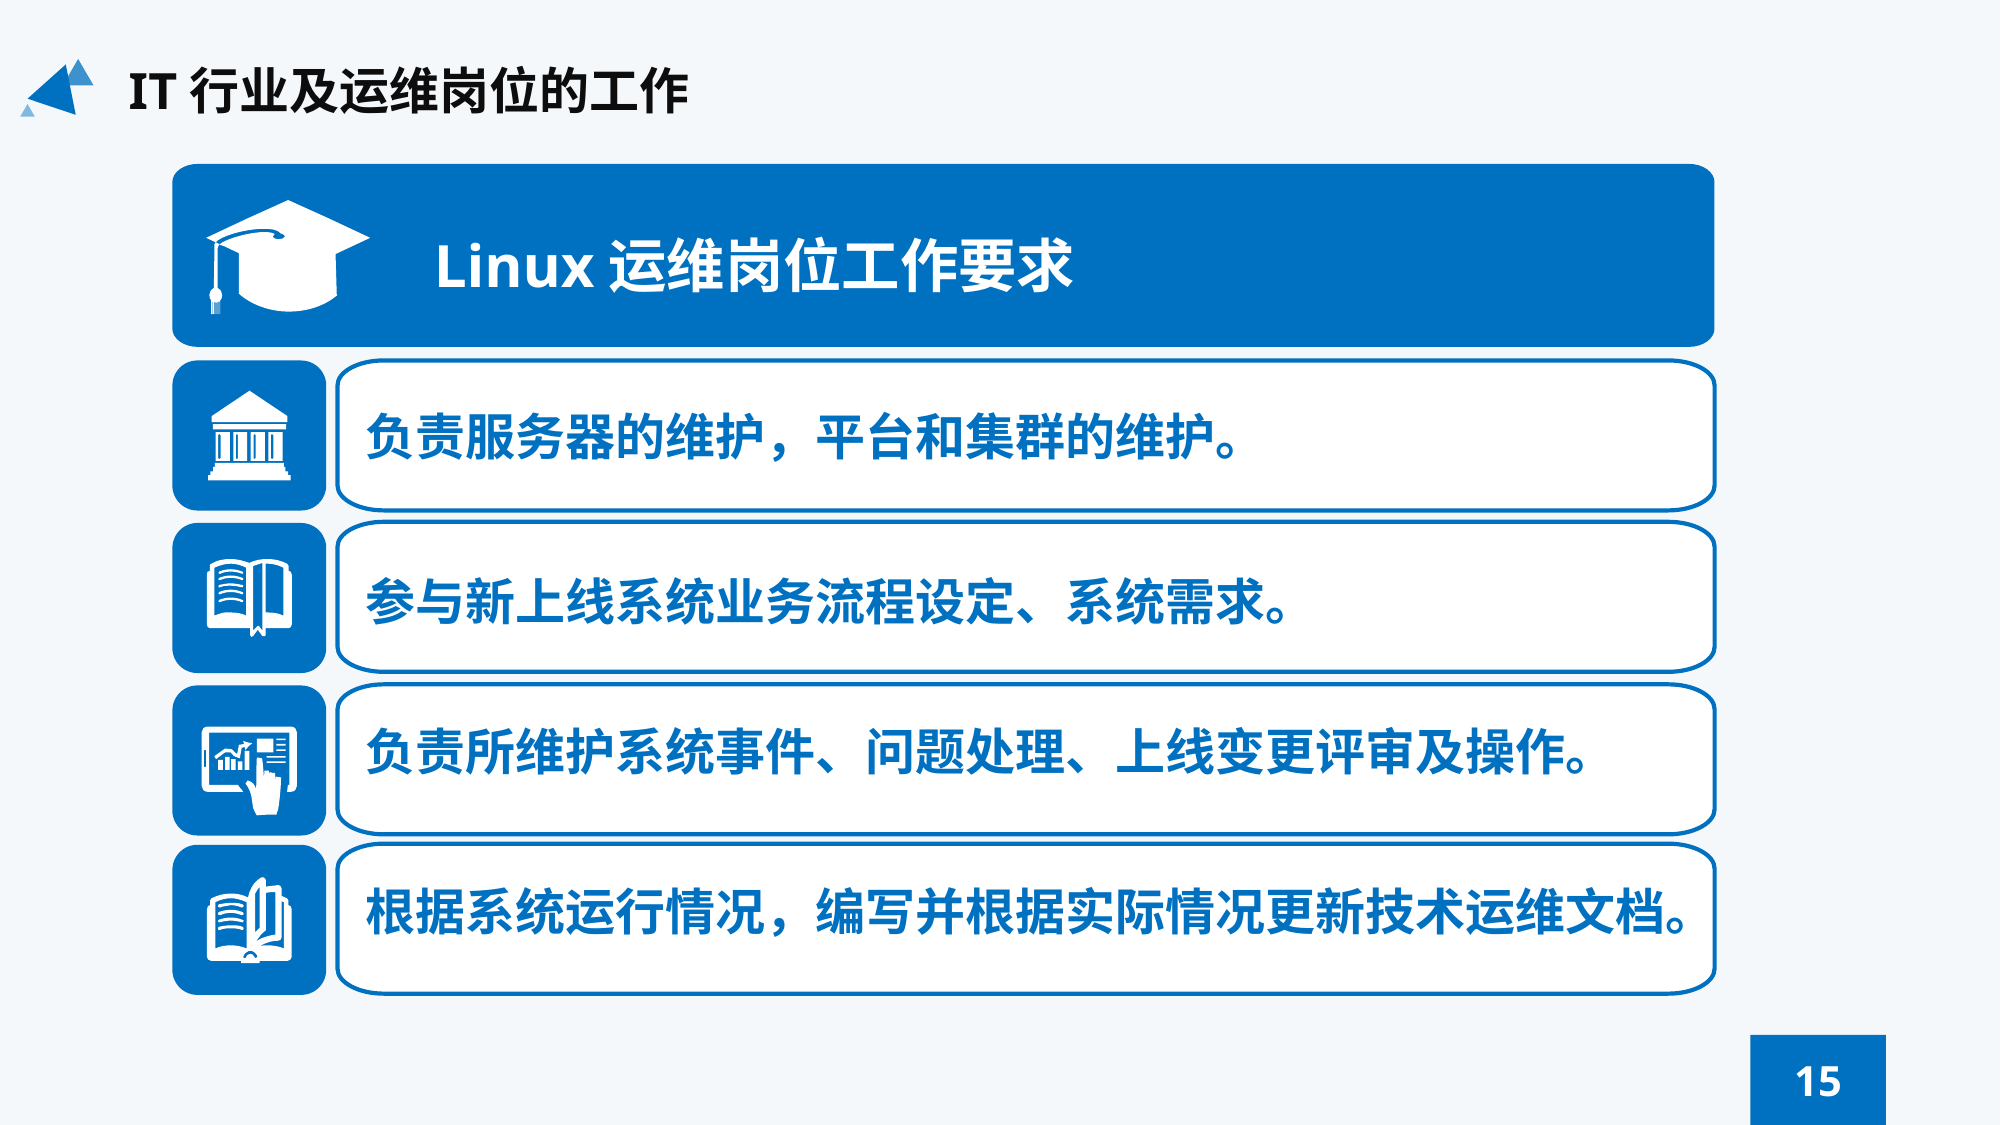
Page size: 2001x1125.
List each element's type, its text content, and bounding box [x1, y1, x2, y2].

text_box [211, 390, 288, 423]
text_box [245, 757, 282, 816]
text_box [171, 843, 328, 996]
text_box Linux运维岗位工作要求 [419, 221, 1401, 307]
text_box [201, 726, 297, 792]
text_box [20, 58, 94, 117]
text_box [206, 877, 292, 964]
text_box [1750, 1034, 1886, 1125]
text_box [336, 683, 1716, 836]
text_box [336, 359, 1716, 512]
text_box 负责服务器的维护，平台和集群的维护。 [350, 398, 1358, 474]
text_box 根据系统运行情况，编写并根据实际情况更新技术运维文档。 [350, 872, 1850, 948]
text_box [212, 424, 287, 430]
text_box [206, 559, 292, 637]
text_box [336, 842, 1716, 995]
text_box [215, 432, 230, 461]
text_box [171, 162, 1716, 348]
text_box [171, 684, 328, 837]
text_box [268, 432, 283, 461]
text_box [336, 520, 1716, 673]
text_box [171, 521, 328, 675]
text_box [1660, 273, 1855, 379]
text_box IT行业及运维岗位的工作 [114, 52, 898, 127]
text_box 参与新上线系统业务流程设定、系统需求。 [350, 562, 1572, 638]
text_box [208, 462, 291, 481]
text_box [233, 432, 248, 461]
text_box [206, 200, 371, 315]
text_box [250, 432, 265, 461]
text_box [171, 359, 328, 512]
text_box 负责所维护系统事件、问题处理、上线变更评审及操作。 [350, 713, 1823, 789]
